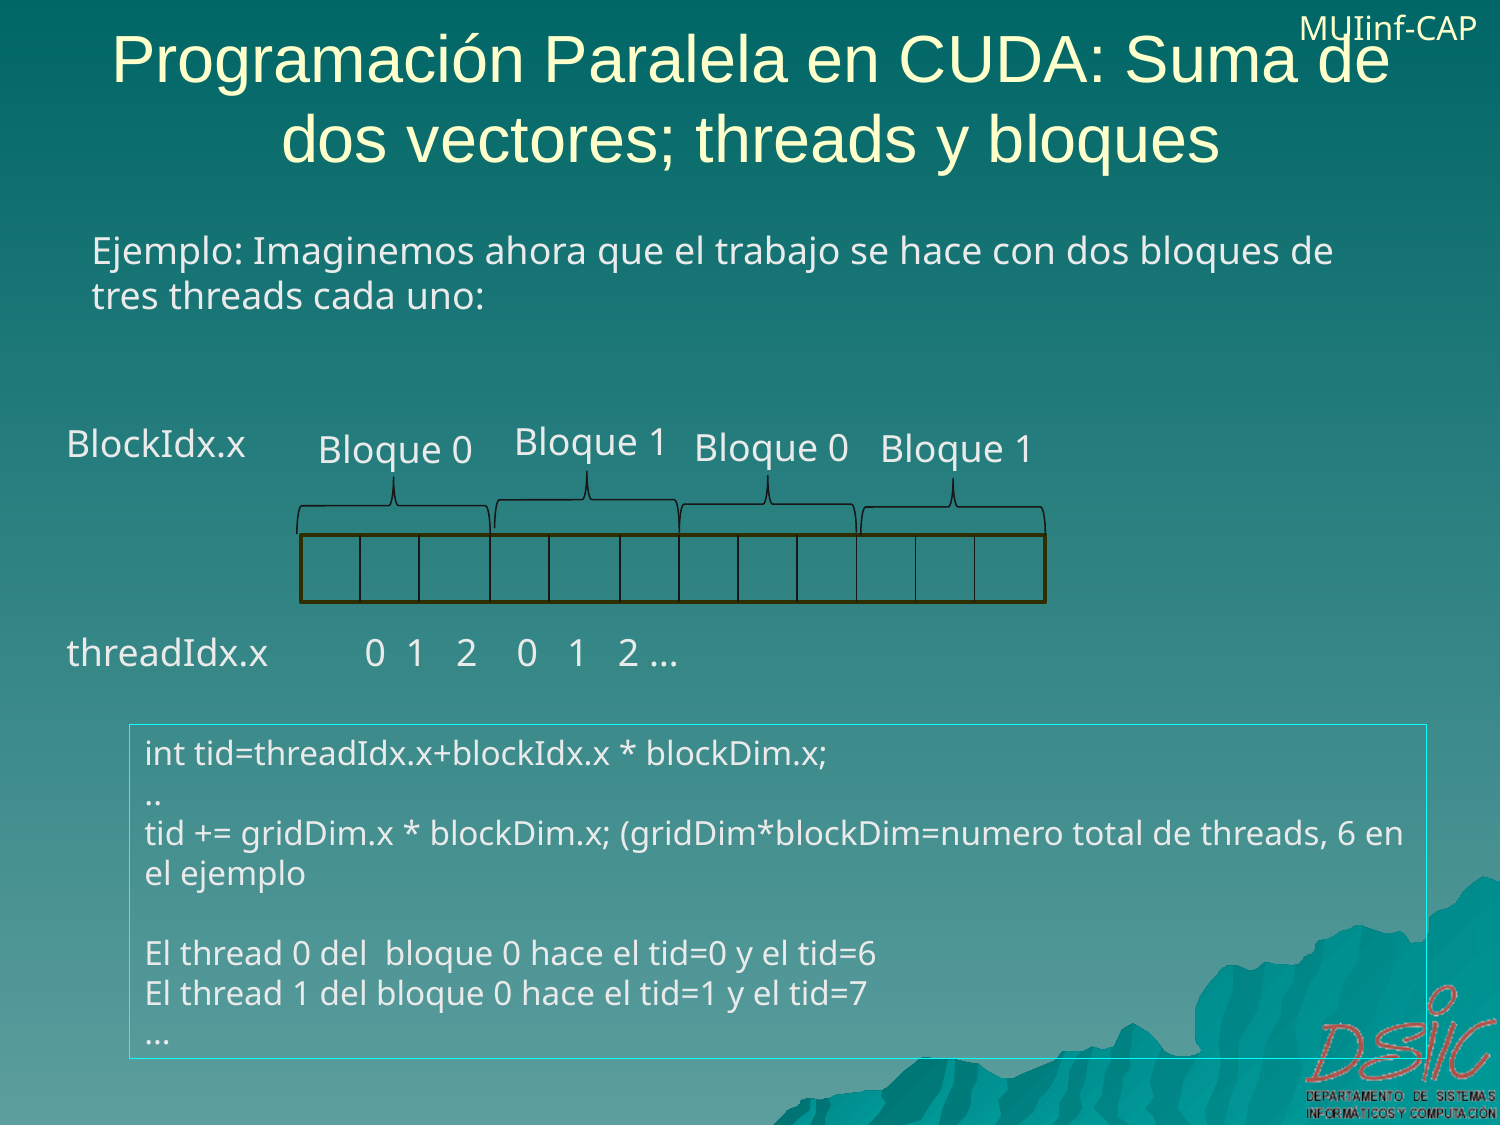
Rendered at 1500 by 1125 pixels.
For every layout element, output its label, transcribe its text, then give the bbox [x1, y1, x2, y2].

title Programación Paralela en CUDA: Suma de dos vectores; threads y bloques [76, 42, 1427, 230]
text_box Bloque 1 [498, 410, 697, 470]
text_box Bloque 0 [679, 416, 880, 477]
text_box threadIdx.x [51, 621, 284, 682]
text_box [296, 478, 491, 535]
text_box [420, 535, 489, 604]
text_box [299, 535, 359, 604]
text_box [975, 536, 1047, 604]
text_box int tid=threadIdx.x+blockIdx.x * blockDim.x; .. tid += gridDim.x * blockDim.x; (gridDim*blockDim=numero total de threads, 6 en el ejemplo El thread 0 del bloque 0 hace el tid=0 y el tid=6 El thread 1 del bloque 0 hace el tid=1 y el tid=7 … [129, 724, 1427, 1059]
text_box [491, 533, 915, 604]
text_box Bloque 0 [302, 418, 489, 478]
text_box 0 1 2 0 1 2 … [349, 621, 724, 682]
text_box [678, 477, 858, 533]
text_box [860, 478, 1047, 536]
text_box Ejemplo: Imaginemos ahora que el trabajo se hace con dos bloques de tres threads cada uno: [76, 219, 1412, 325]
picture [1304, 979, 1500, 1125]
text_box [916, 536, 974, 604]
text_box [493, 470, 679, 529]
text_box BlockIdx.x [51, 412, 262, 473]
text_box [361, 535, 418, 604]
text_box Bloque 1 [865, 417, 1063, 478]
